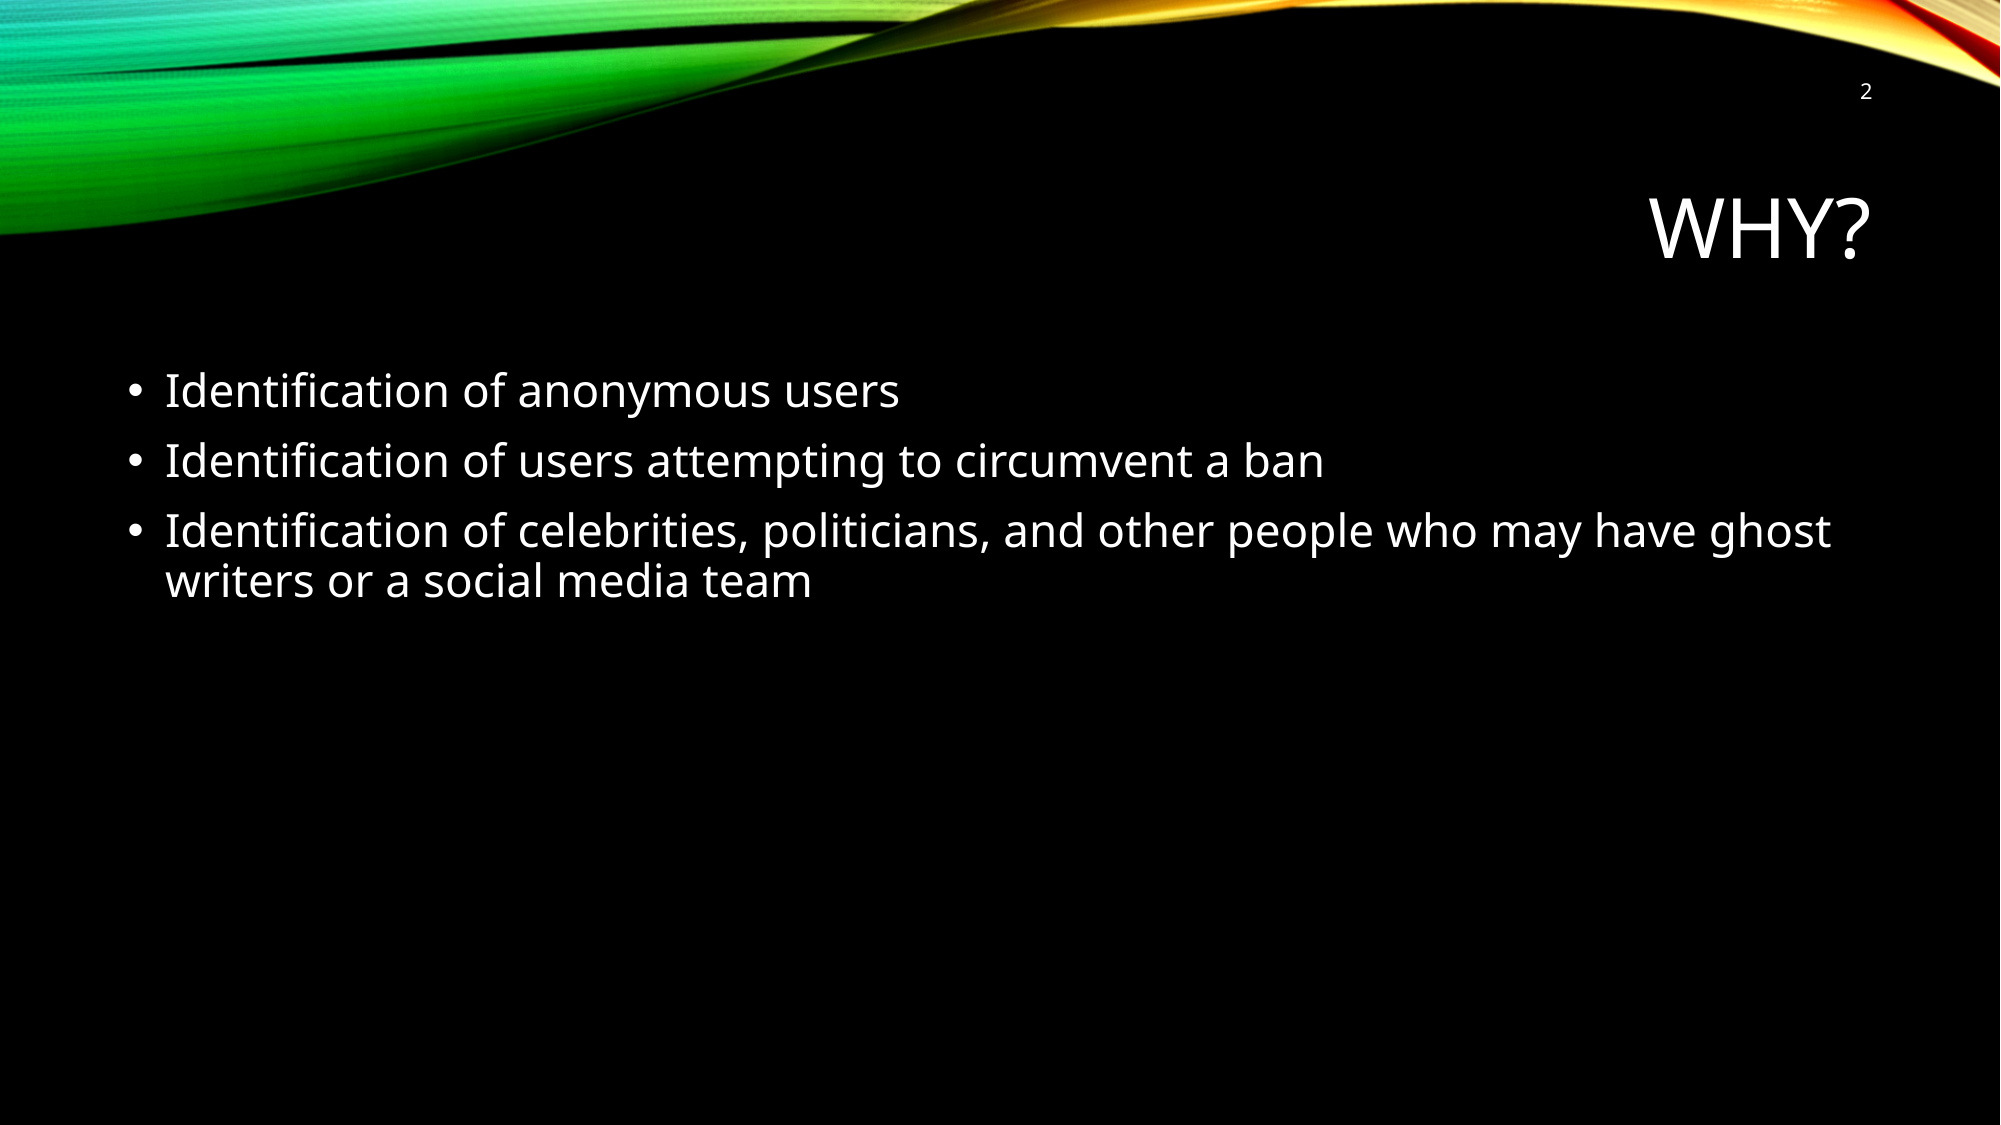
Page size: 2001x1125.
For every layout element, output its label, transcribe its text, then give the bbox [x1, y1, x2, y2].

title Why? [474, 125, 1888, 338]
slide_number 2 [1437, 62, 1888, 123]
list Identification of anonymous users Identification of users attempting to circumvent a ban Identification of celebrities, politicians, and other people who may have ghost writers or a social media team [112, 360, 1888, 1021]
picture [0, 0, 2000, 237]
